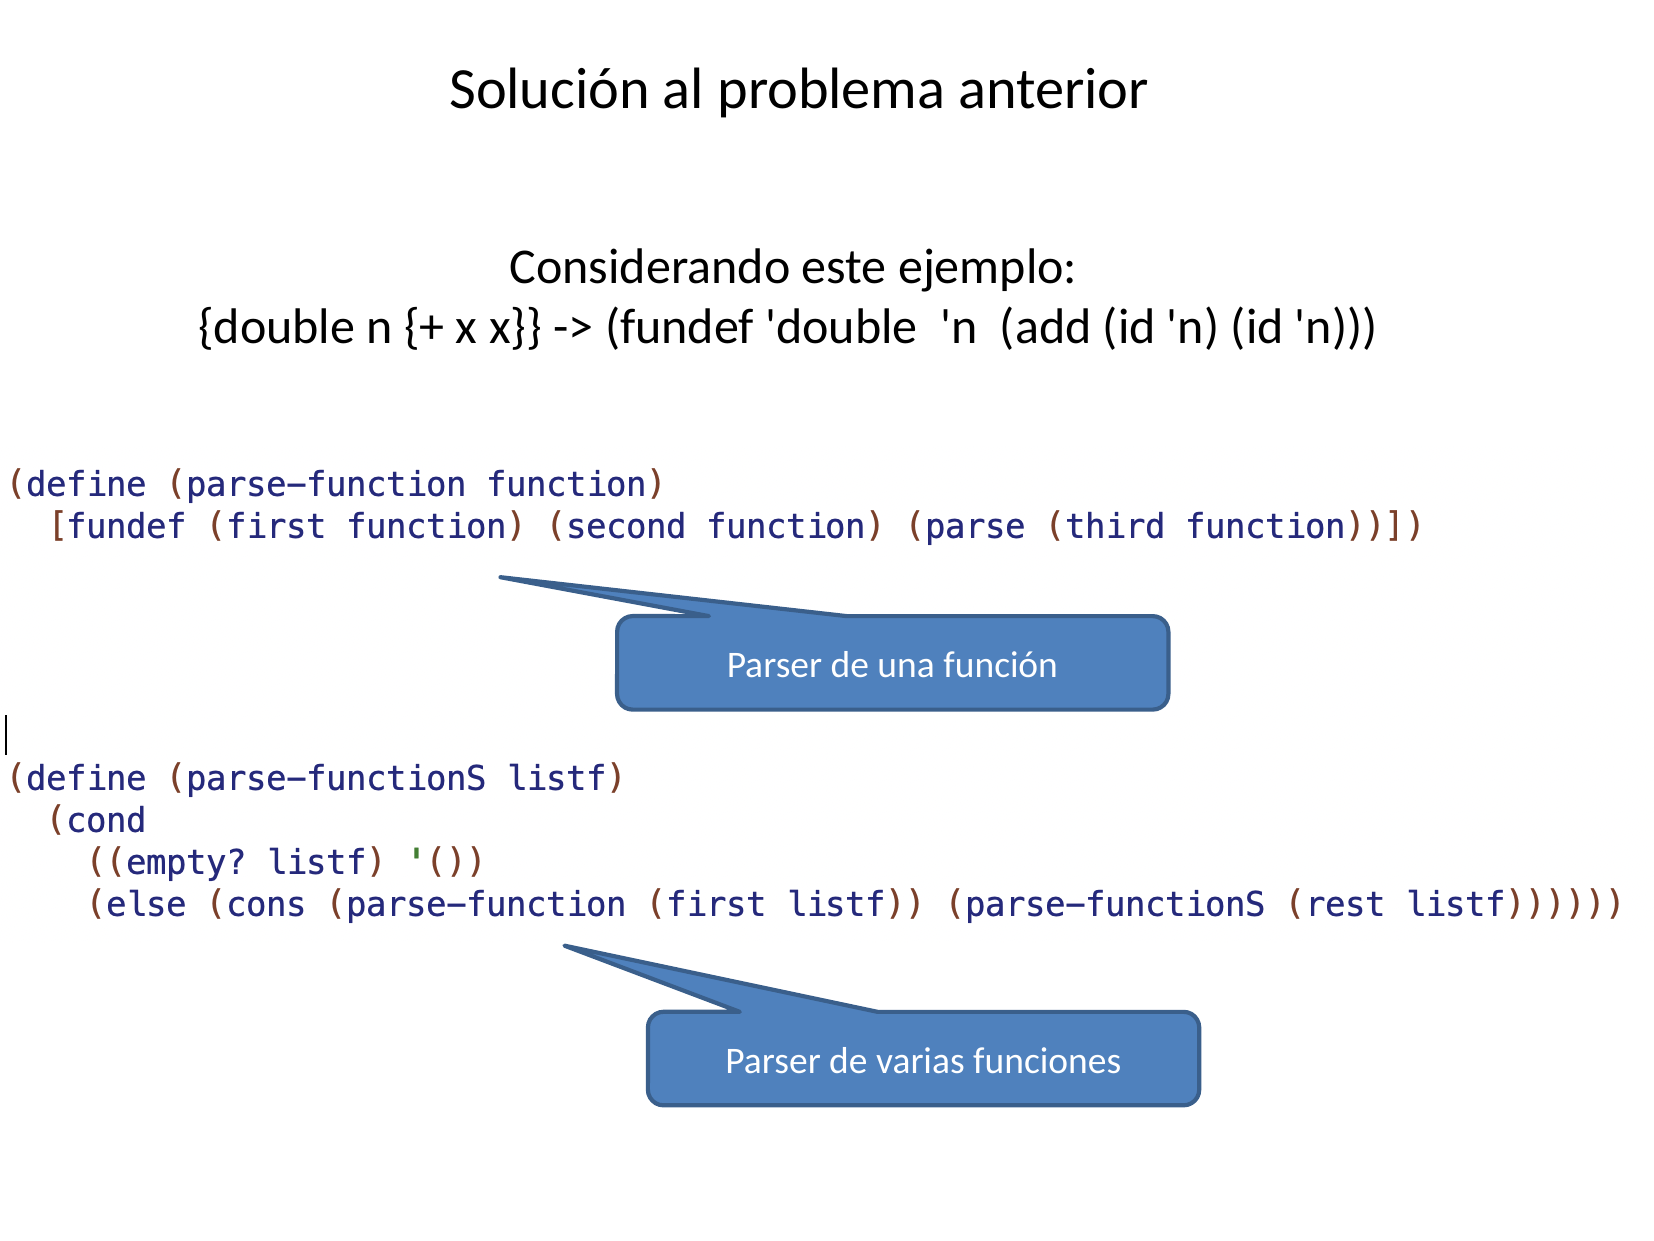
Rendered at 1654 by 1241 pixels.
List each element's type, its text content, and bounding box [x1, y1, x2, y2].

text_box Parser de varias funciones [580, 954, 1202, 1108]
picture [0, 446, 1654, 943]
text_box Considerando este ejemplo: {double n {+ x x}} -> (fundef 'double 'n (add (id 'n) (id 'n))) [183, 226, 1416, 361]
text_box Solución al problema anterior [434, 42, 1165, 128]
